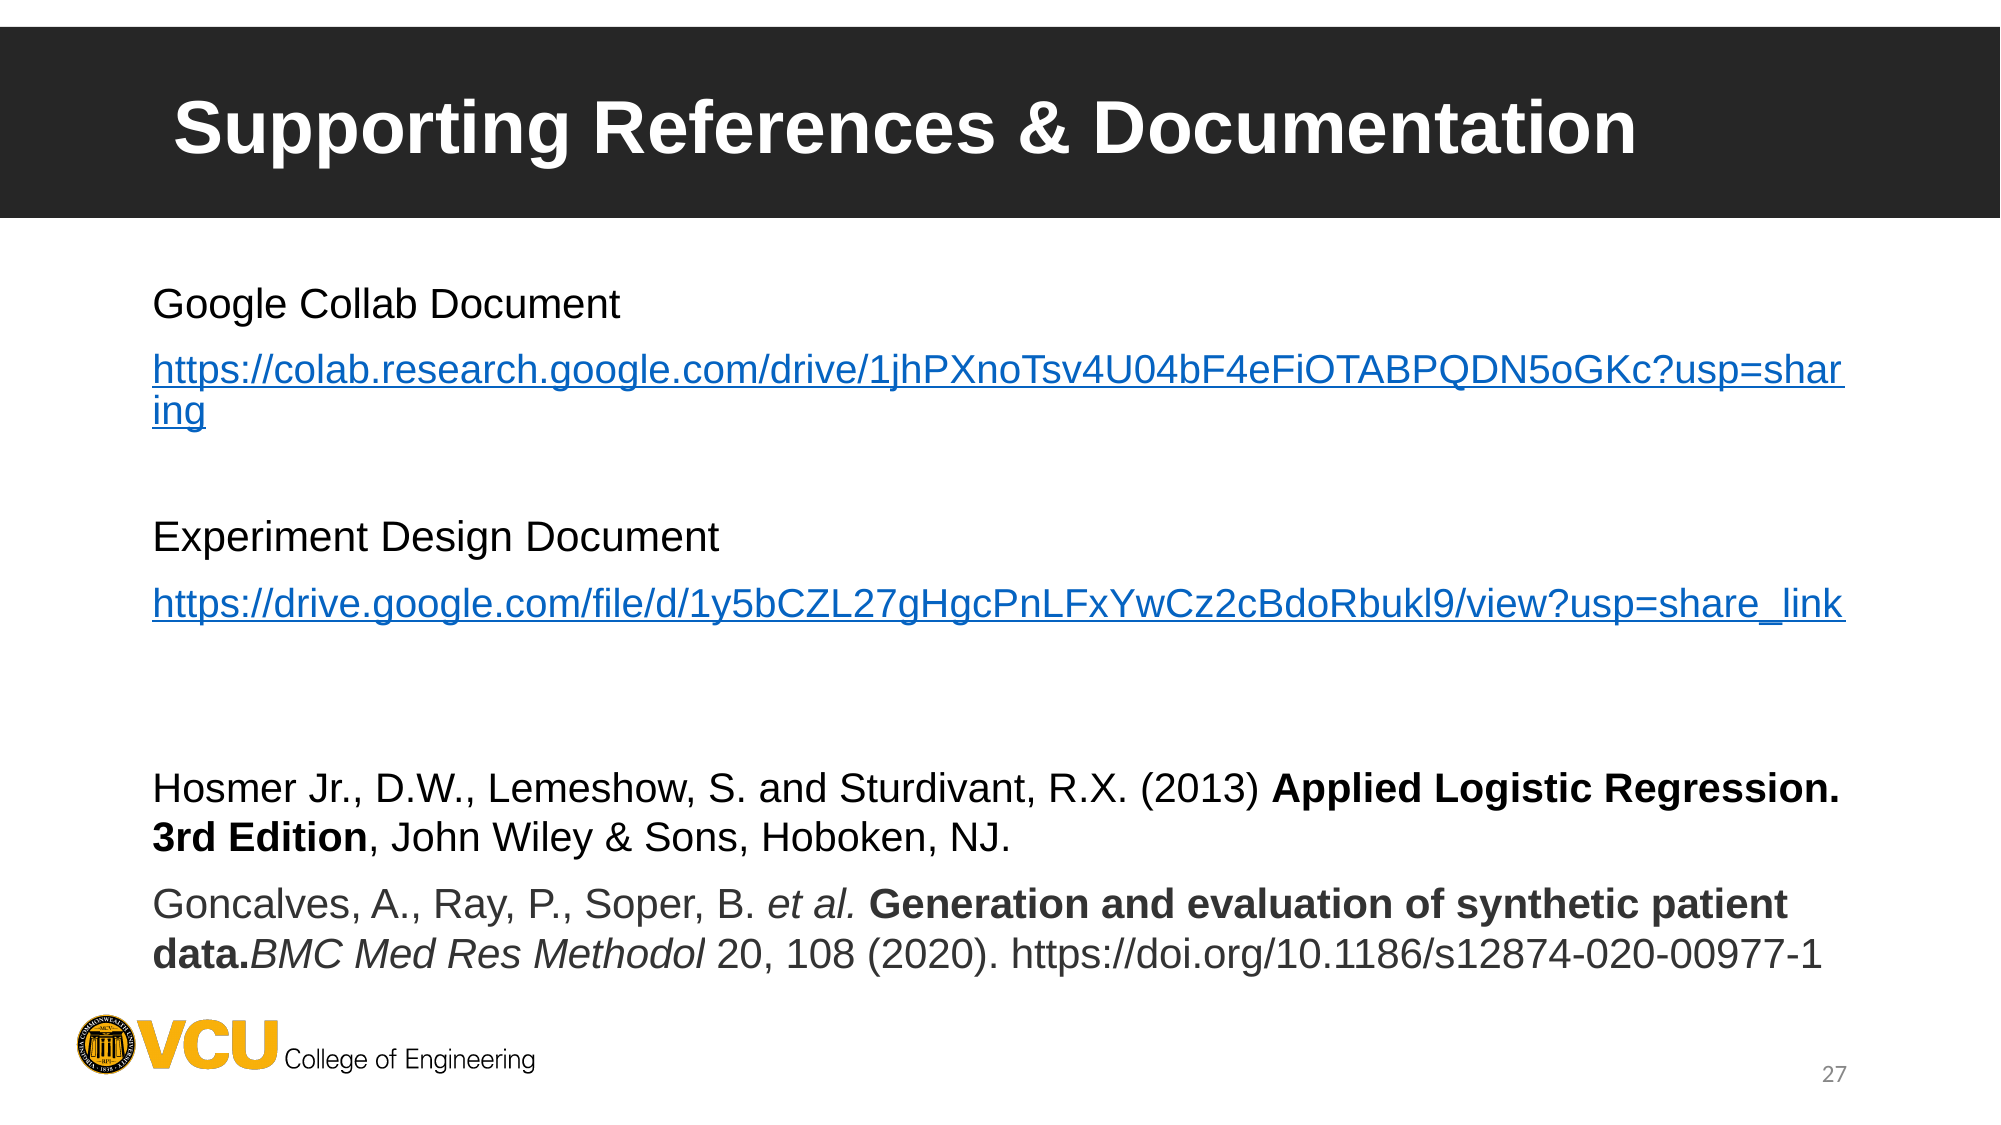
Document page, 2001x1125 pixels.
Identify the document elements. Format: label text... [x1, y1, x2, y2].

list Google Collab Document https://colab.research.google.com/drive/1jhPXnoTsv4U04bF4eFiOTABPQDN5oGKc?usp=sharing Experiment Design Document https://drive.google.com/file/d/1y5bCZL27gHgcPnLFxYwCz2cBdoRbukl9/view?usp=share_link Hosmer Jr., D.W., Lemeshow, S. and Sturdivant, R.X. (2013) Applied Logistic Regression. 3rd Edition, John Wiley & Sons, Hoboken, NJ. Goncalves, A., Ray, P., Soper, B. et al. Generation and evaluation of synthetic patient data.BMC Med Res Methodol 20, 108 (2020). https://doi.org/10.1186/s12874-020-00977-1 [137, 268, 1863, 991]
slide_number ‹#› [1412, 1042, 1863, 1103]
picture [62, 991, 543, 1096]
title Supporting References & Documentation [137, 59, 1863, 199]
